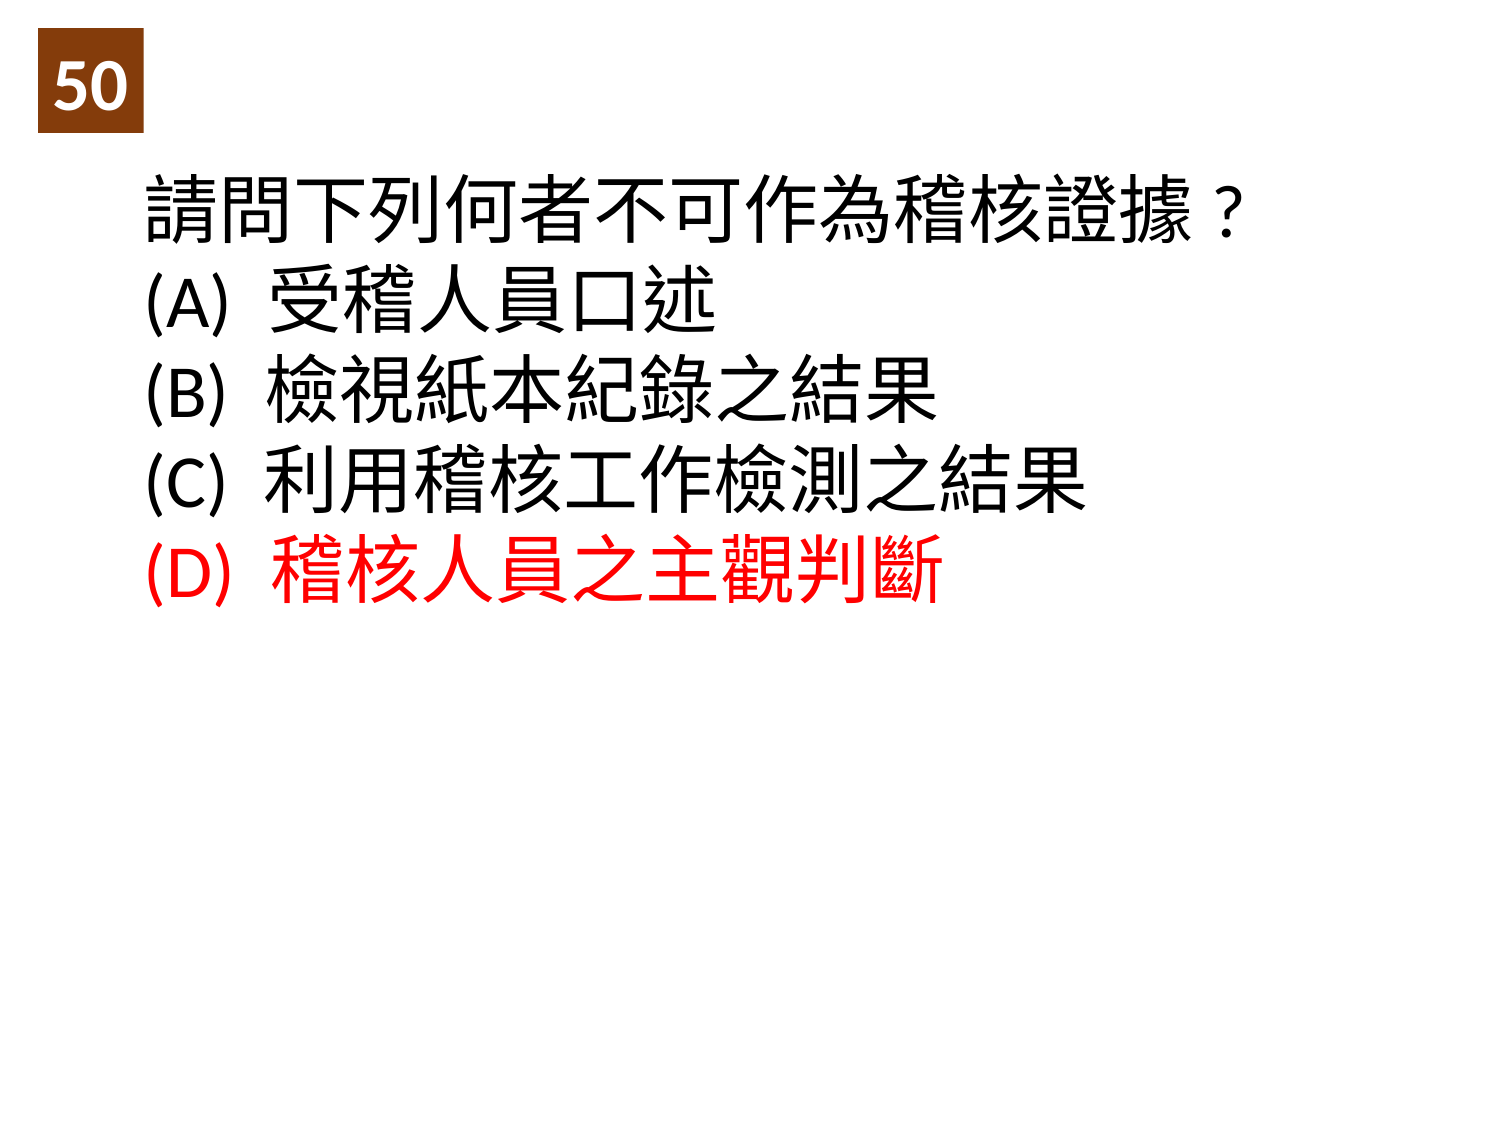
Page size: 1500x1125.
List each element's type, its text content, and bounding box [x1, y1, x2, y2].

text_box 請問下列何者不可作為稽核證據? (A) 受稽人員口述 (B) 檢視紙本紀錄之結果 (C) 利用稽核工作檢測之結果 (D) 稽核人員之主觀判斷 [128, 155, 1372, 620]
text_box 50 [38, 28, 144, 133]
